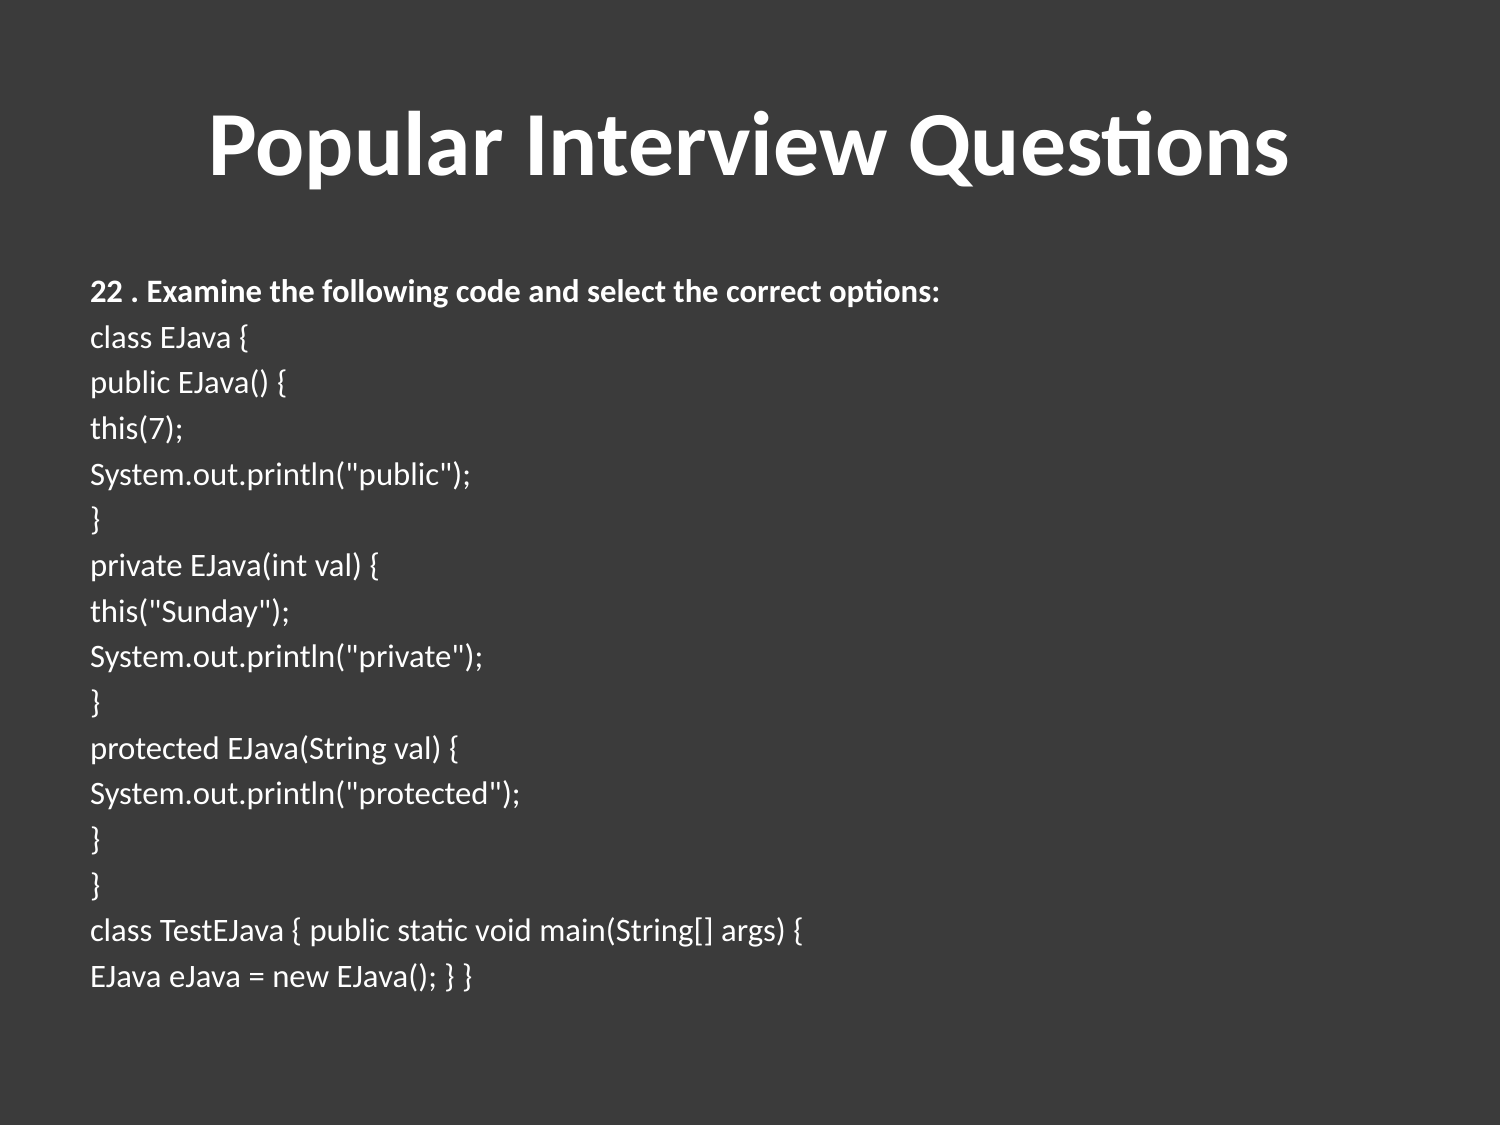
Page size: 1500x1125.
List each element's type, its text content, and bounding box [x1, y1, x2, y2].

title Popular Interview Questions [75, 45, 1425, 233]
list 22 . Examine the following code and select the correct options: class EJava { public EJava() { this(7); System.out.println("public"); } private EJava(int val) { this("Sunday"); System.out.println("private"); } protected EJava(String val) { System.out.println("protected"); } } class TestEJava { public static void main(String[] args) { EJava eJava = new EJava(); } } [75, 262, 1425, 1005]
